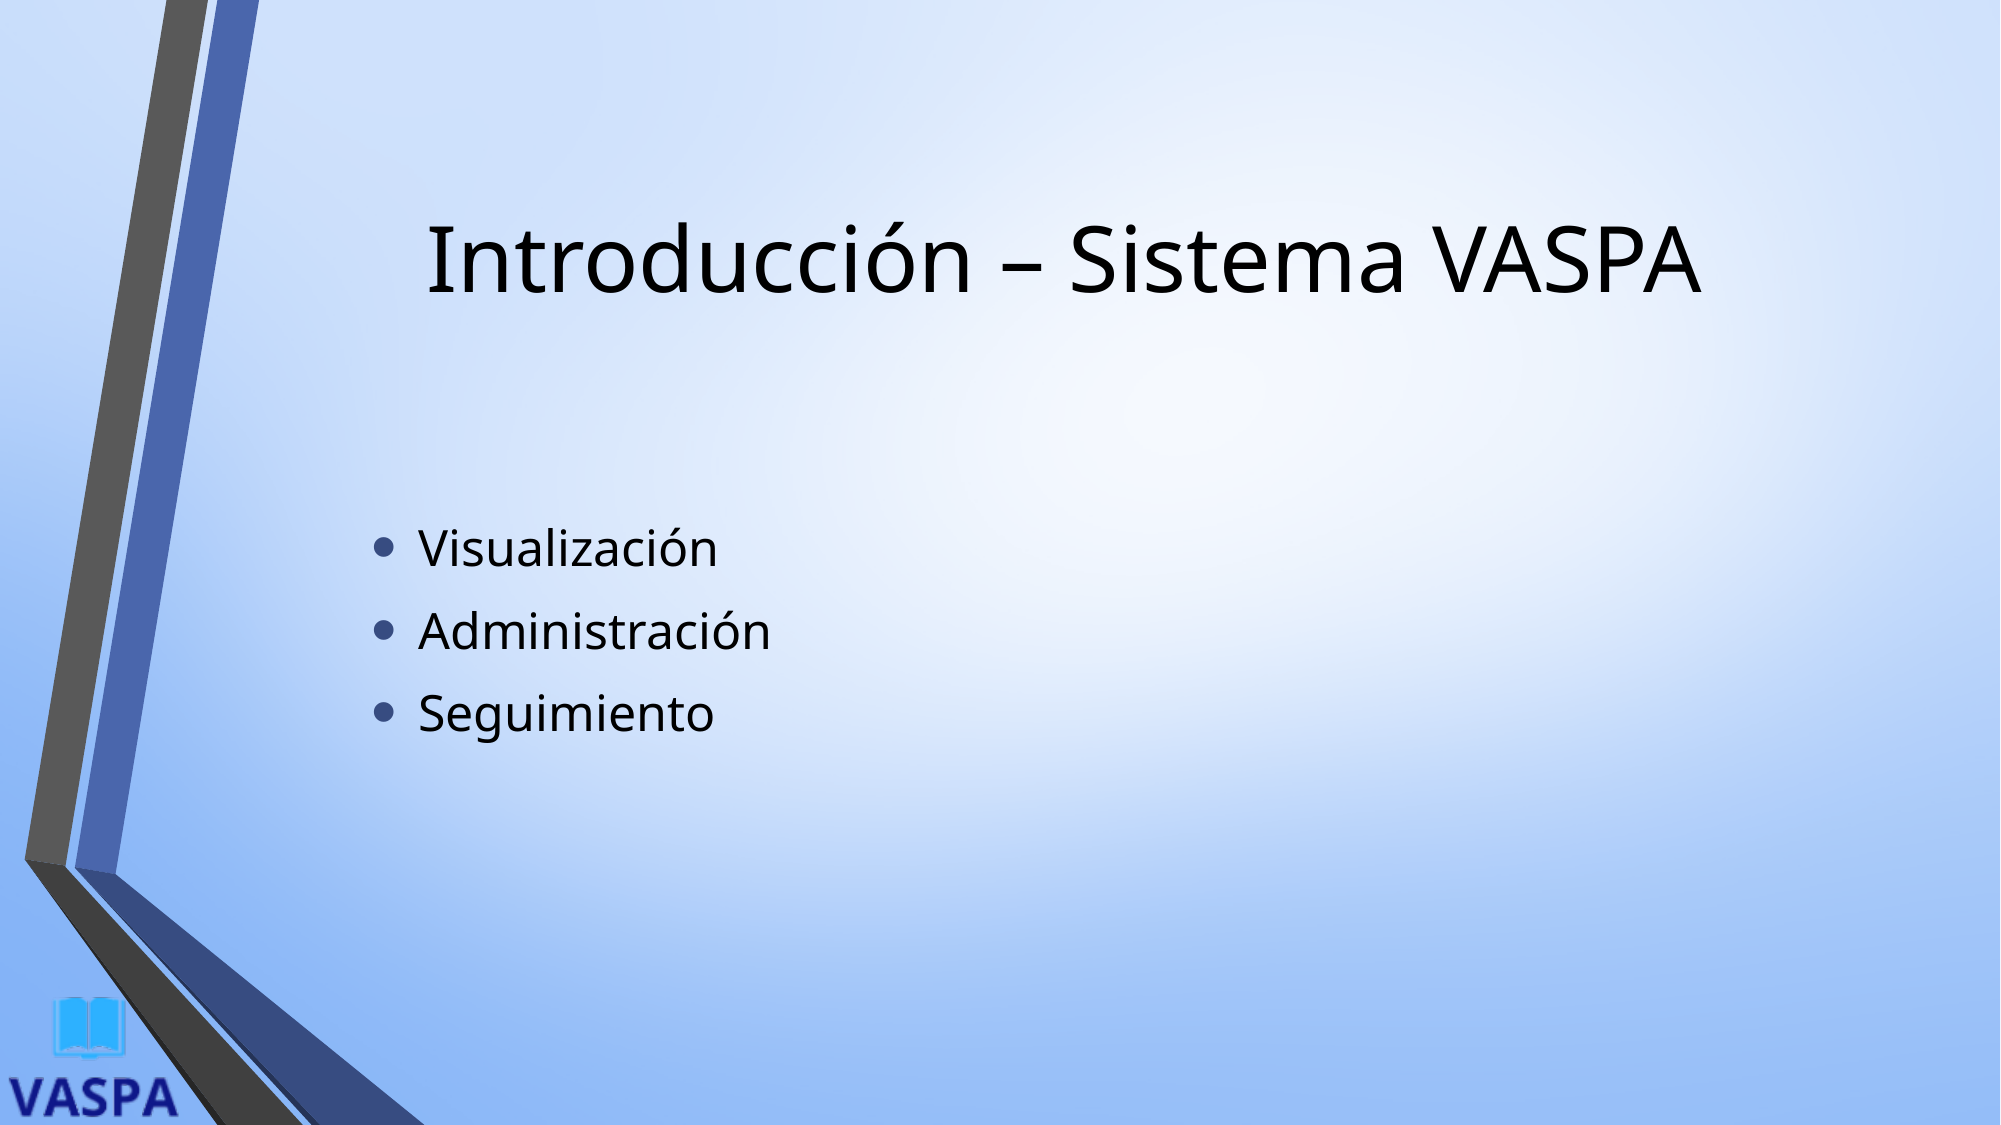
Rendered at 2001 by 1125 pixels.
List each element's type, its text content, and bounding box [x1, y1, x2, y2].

picture [0, 962, 188, 1125]
title Introducción – Sistema VASPA [243, 112, 1887, 400]
list Visualización Administración Seguimiento [356, 372, 2000, 886]
